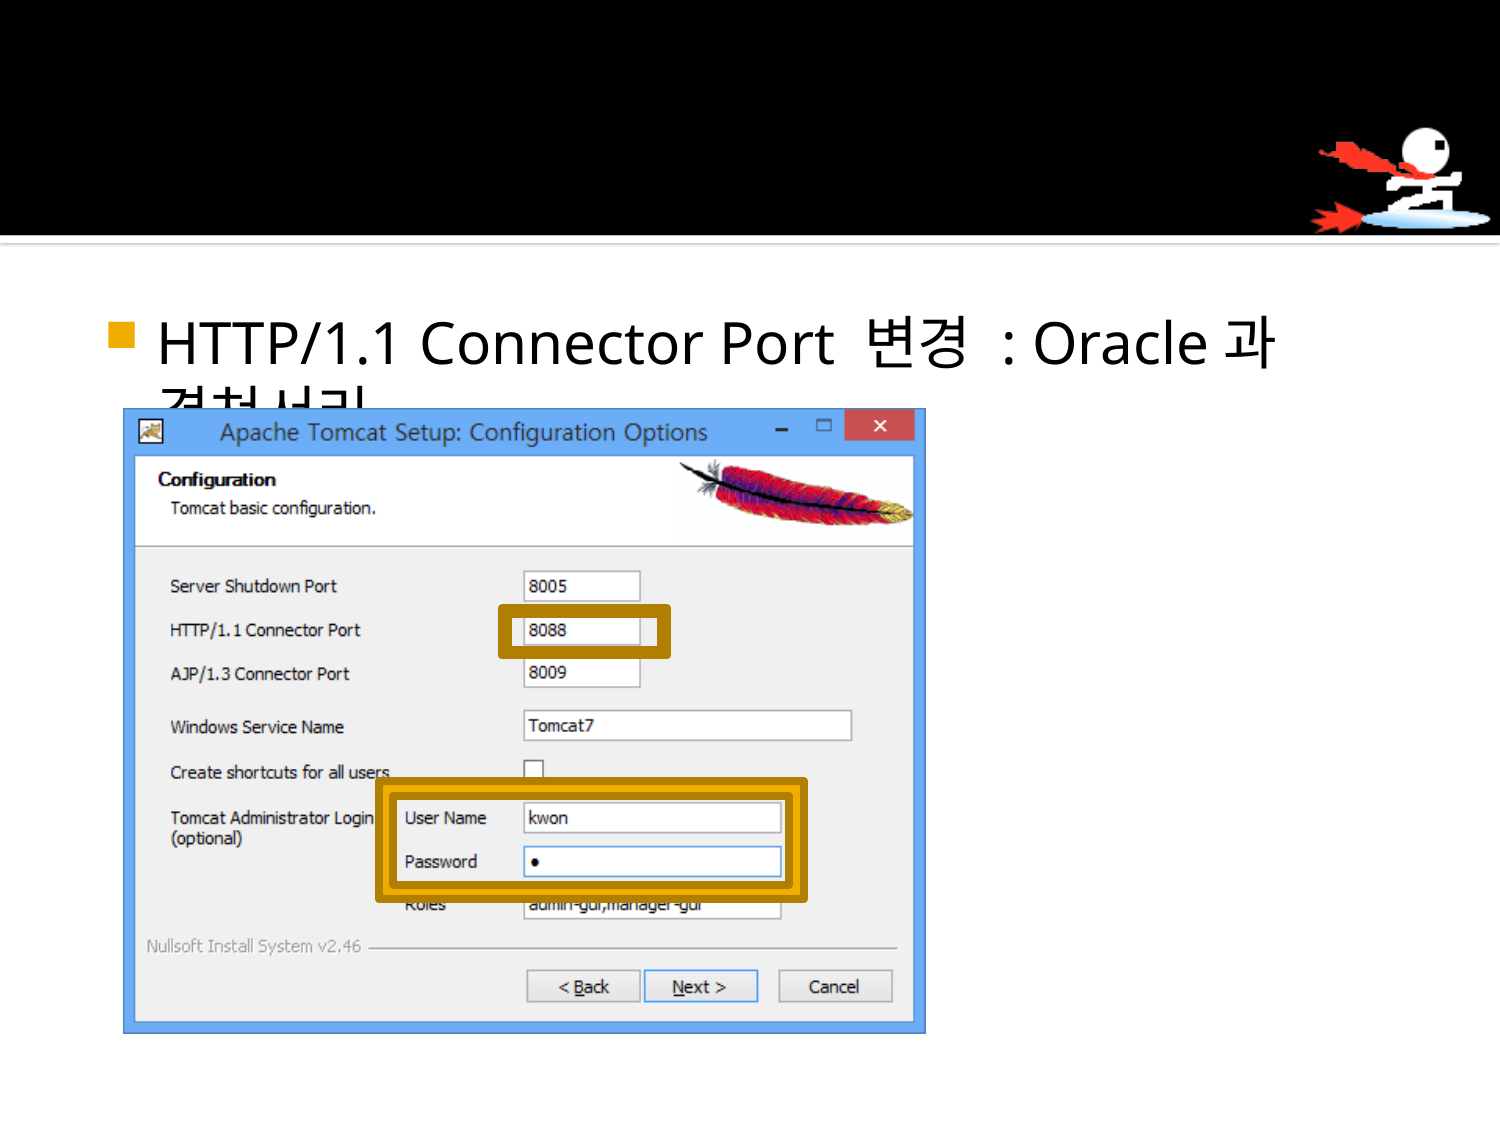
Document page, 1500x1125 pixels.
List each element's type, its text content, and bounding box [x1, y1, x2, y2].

list HTTP/1.1 Connector Port 변경 : Oracle과 겹쳐서리 [75, 291, 1425, 1050]
picture [123, 408, 926, 1035]
picture [1269, 125, 1500, 235]
